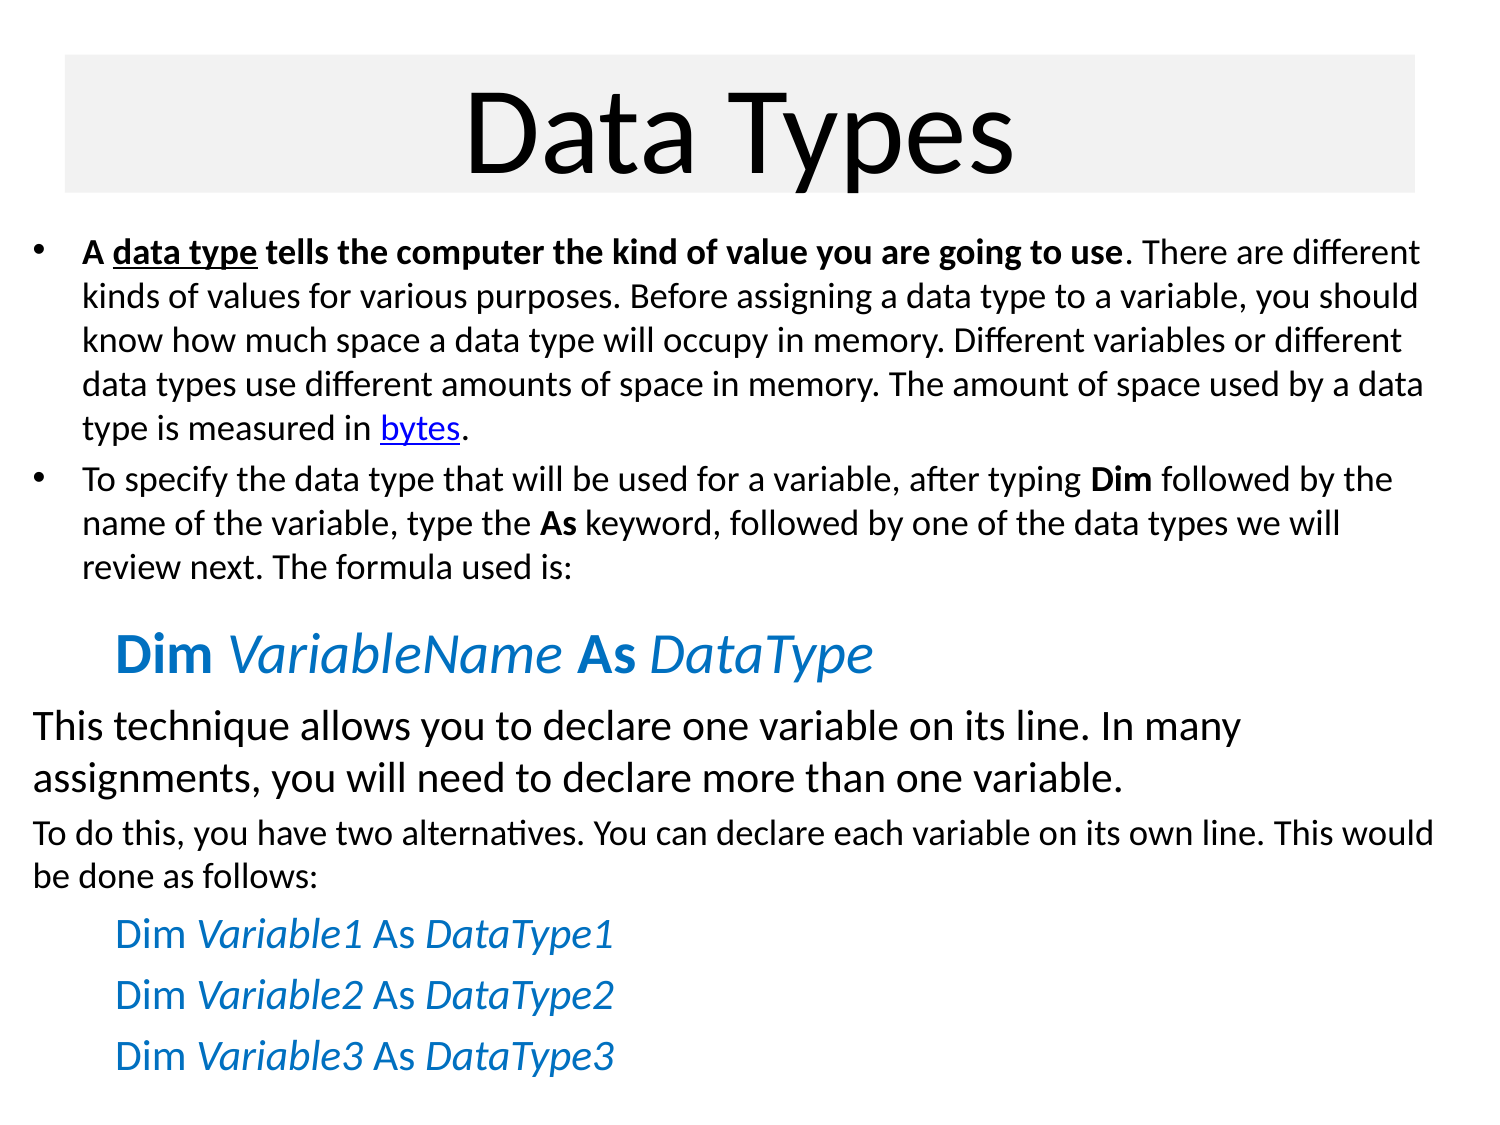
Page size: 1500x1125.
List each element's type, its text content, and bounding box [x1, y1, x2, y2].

list A data type tells the computer the kind of value you are going to use. There are different kinds of values for various purposes. Before assigning a data type to a variable, you should know how much space a data type will occupy in memory. Different variables or different data types use different amounts of space in memory. The amount of space used by a data type is measured in bytes. To specify the data type that will be used for a variable, after typing Dim followed by the name of the variable, type the As keyword, followed by one of the data types we will review next. The formula used is: Dim VariableName As DataType This technique allows you to declare one variable on its line. In many assignments, you will need to declare more than one variable. To do this, you have two alternatives. You can declare each variable on its own line. This would be done as follows: Dim Variable1 As DataType1 Dim Variable2 As DataType2 Dim Variable3 As DataType3 [17, 219, 1459, 1094]
title Data Types [64, 54, 1415, 193]
